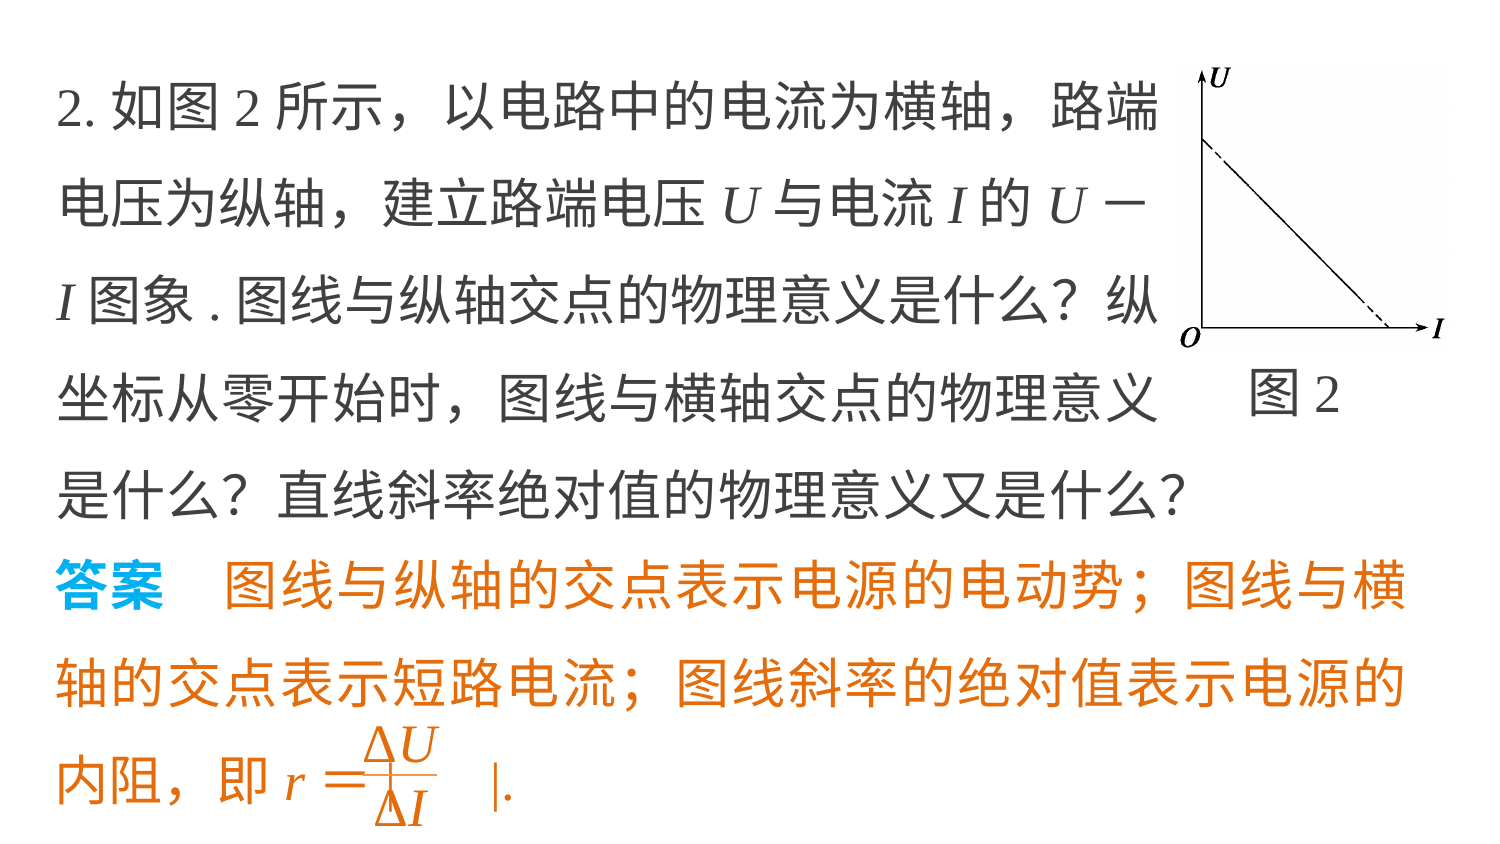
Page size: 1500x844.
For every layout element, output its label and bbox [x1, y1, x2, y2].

text_box [40, 31, 1451, 528]
text_box [39, 511, 1424, 844]
